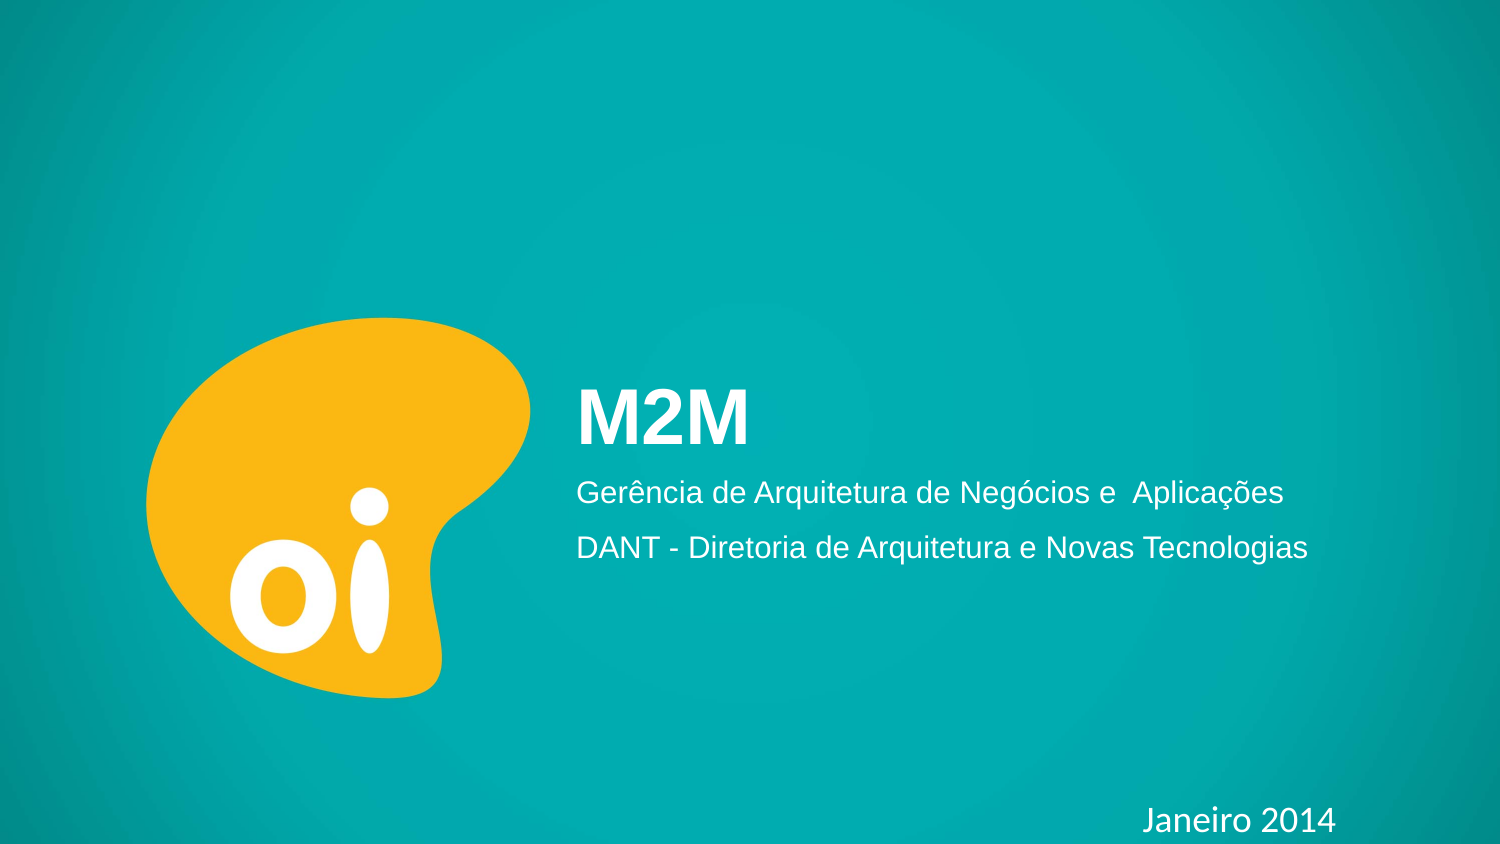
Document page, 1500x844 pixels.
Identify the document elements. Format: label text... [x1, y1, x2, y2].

text_box Janeiro 2014 [1128, 787, 1424, 844]
picture [0, 0, 1500, 844]
title M2M [561, 268, 1400, 469]
list Gerência de Arquitetura de Negócios e Aplicações DANT - Diretoria de Arquitetura e Novas Tecnologias [561, 469, 1400, 576]
